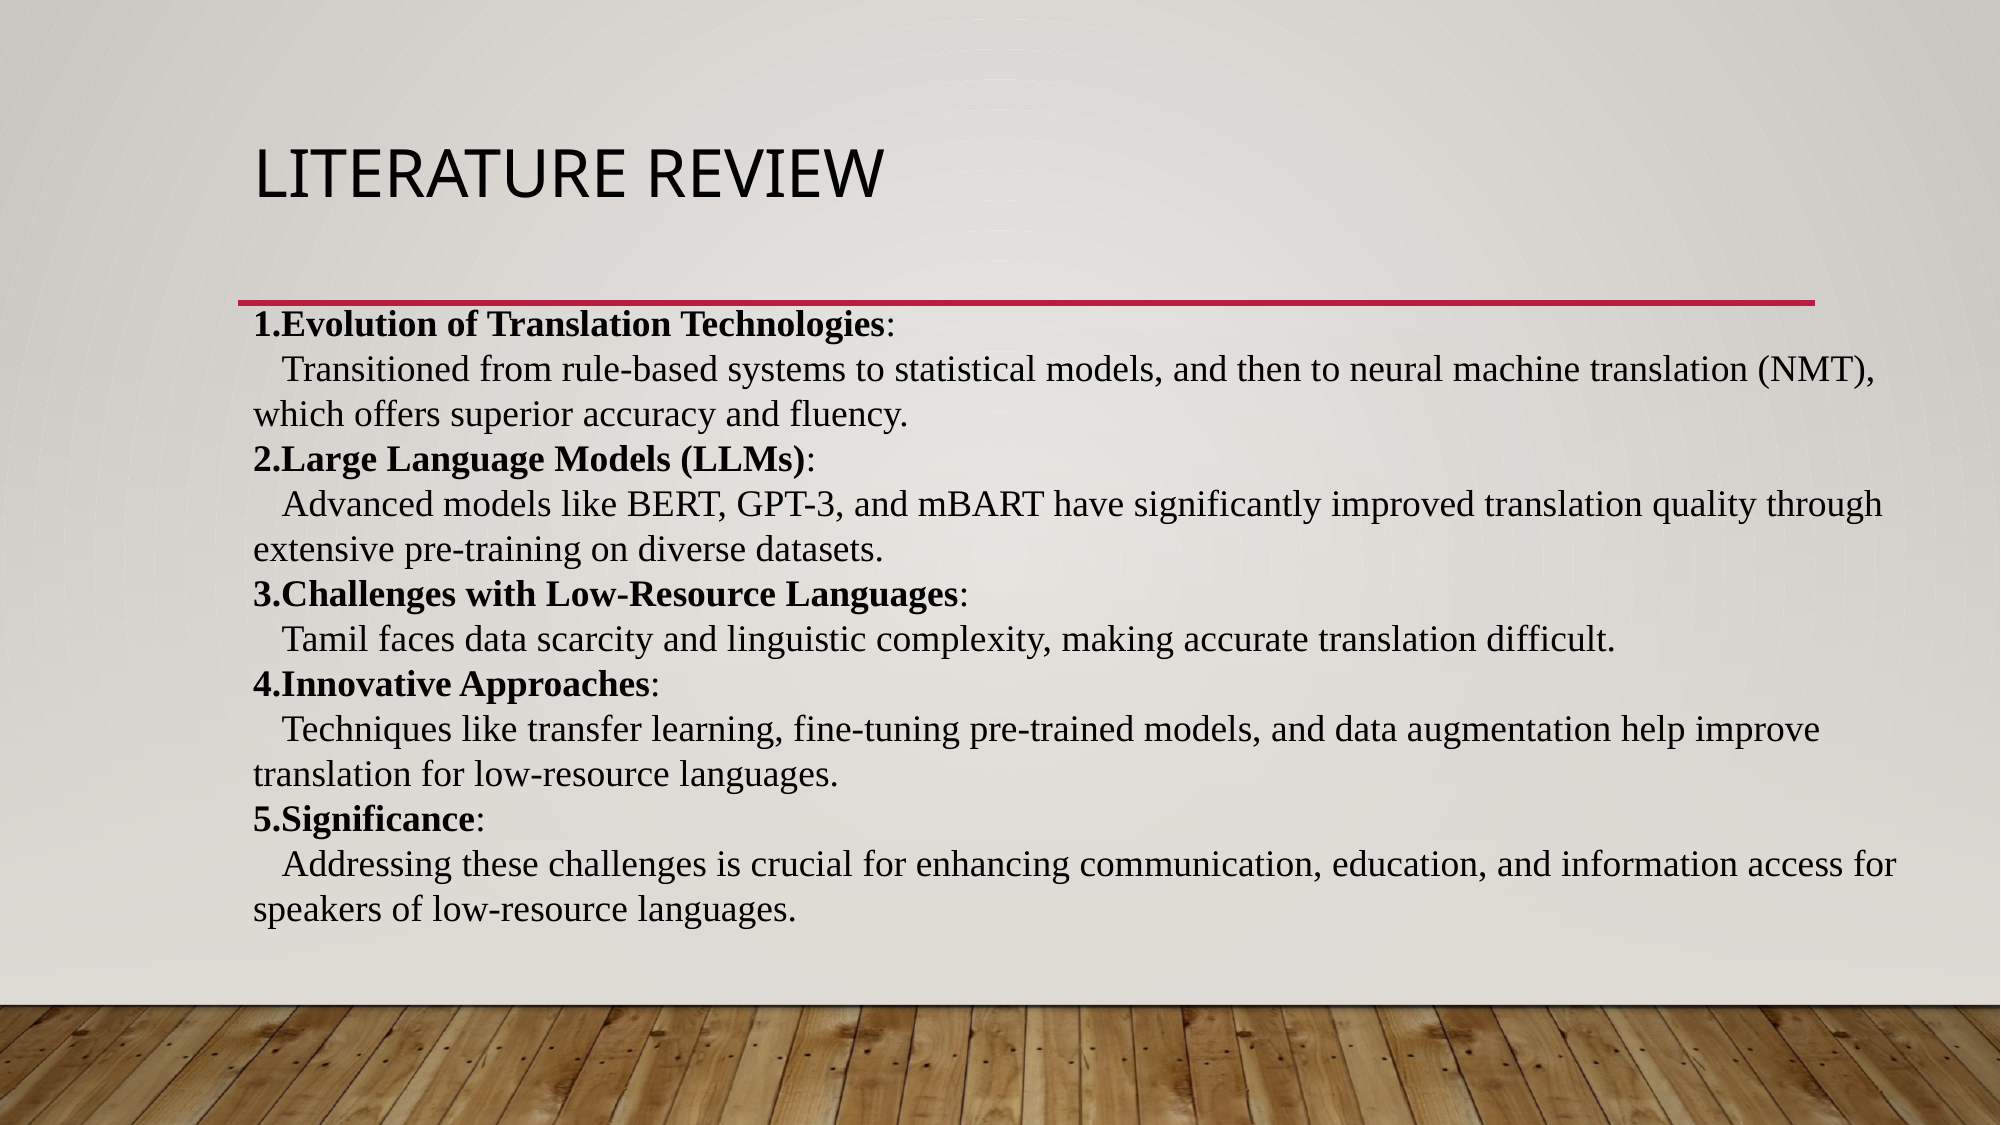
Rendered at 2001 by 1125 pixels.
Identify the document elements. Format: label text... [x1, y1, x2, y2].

list 1.Evolution of Translation Technologies: Transitioned from rule-based systems to statistical models, and then to neural machine translation (NMT), which offers superior accuracy and fluency. 2.Large Language Models (LLMs): Advanced models like BERT, GPT-3, and mBART have significantly improved translation quality through extensive pre-training on diverse datasets. 3.Challenges with Low-Resource Languages: Tamil faces data scarcity and linguistic complexity, making accurate translation difficult. 4.Innovative Approaches: Techniques like transfer learning, fine-tuning pre-trained models, and data augmentation help improve translation for low-resource languages. 5.Significance: Addressing these challenges is crucial for enhancing communication, education, and information access for speakers of low-resource languages. [238, 287, 1920, 940]
title Literature review [238, 131, 1814, 258]
picture [0, 1005, 2000, 1125]
